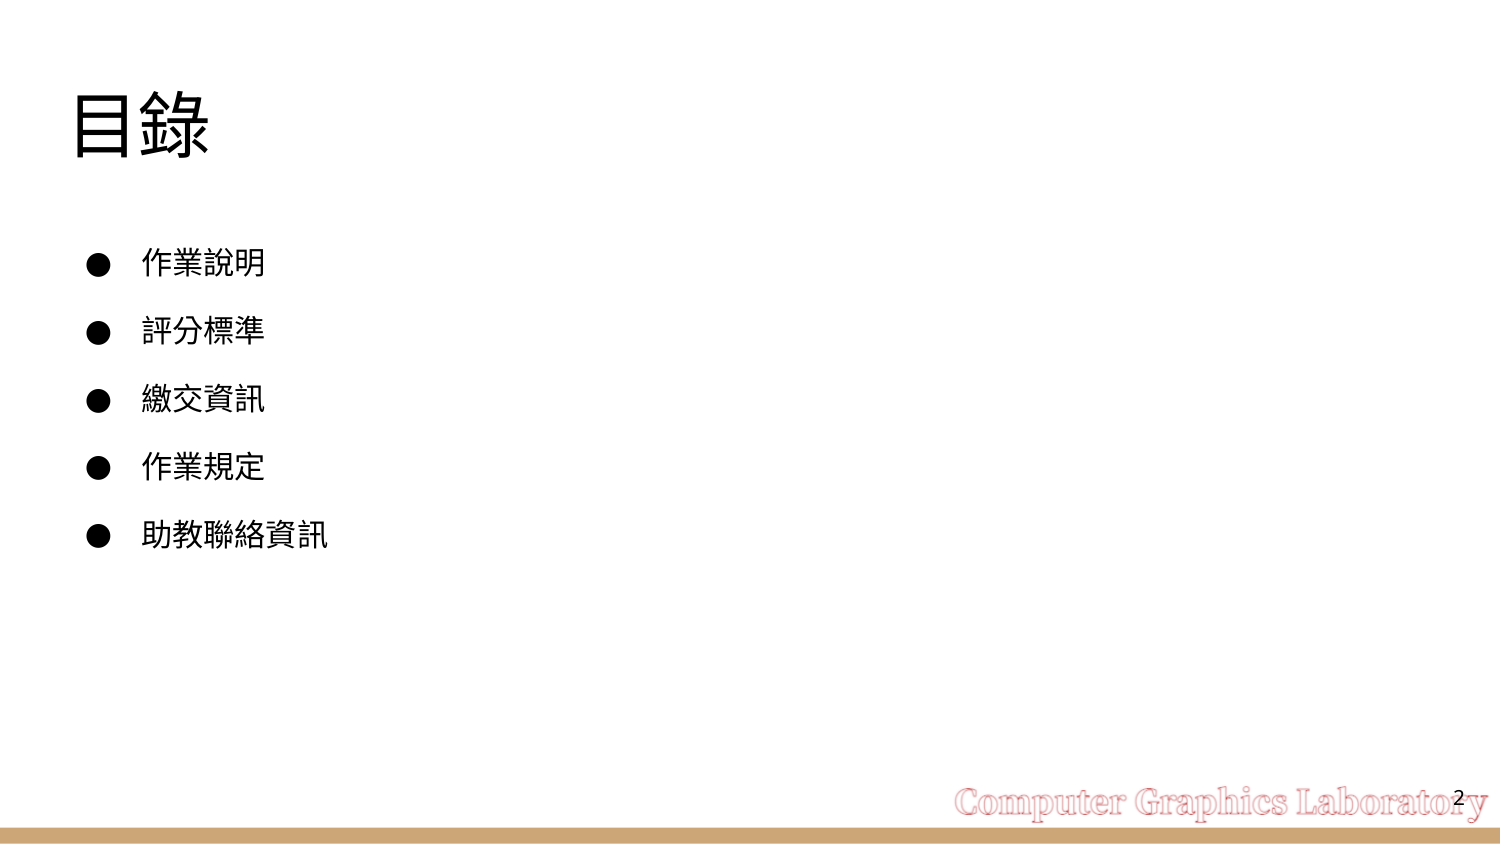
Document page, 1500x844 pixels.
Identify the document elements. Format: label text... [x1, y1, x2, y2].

slide_number ‹#› [1389, 764, 1480, 830]
list 作業說明 評分標準 繳交資訊 作業規定 助教聯絡資訊 [51, 200, 1449, 752]
title 目錄 [51, 51, 1449, 189]
